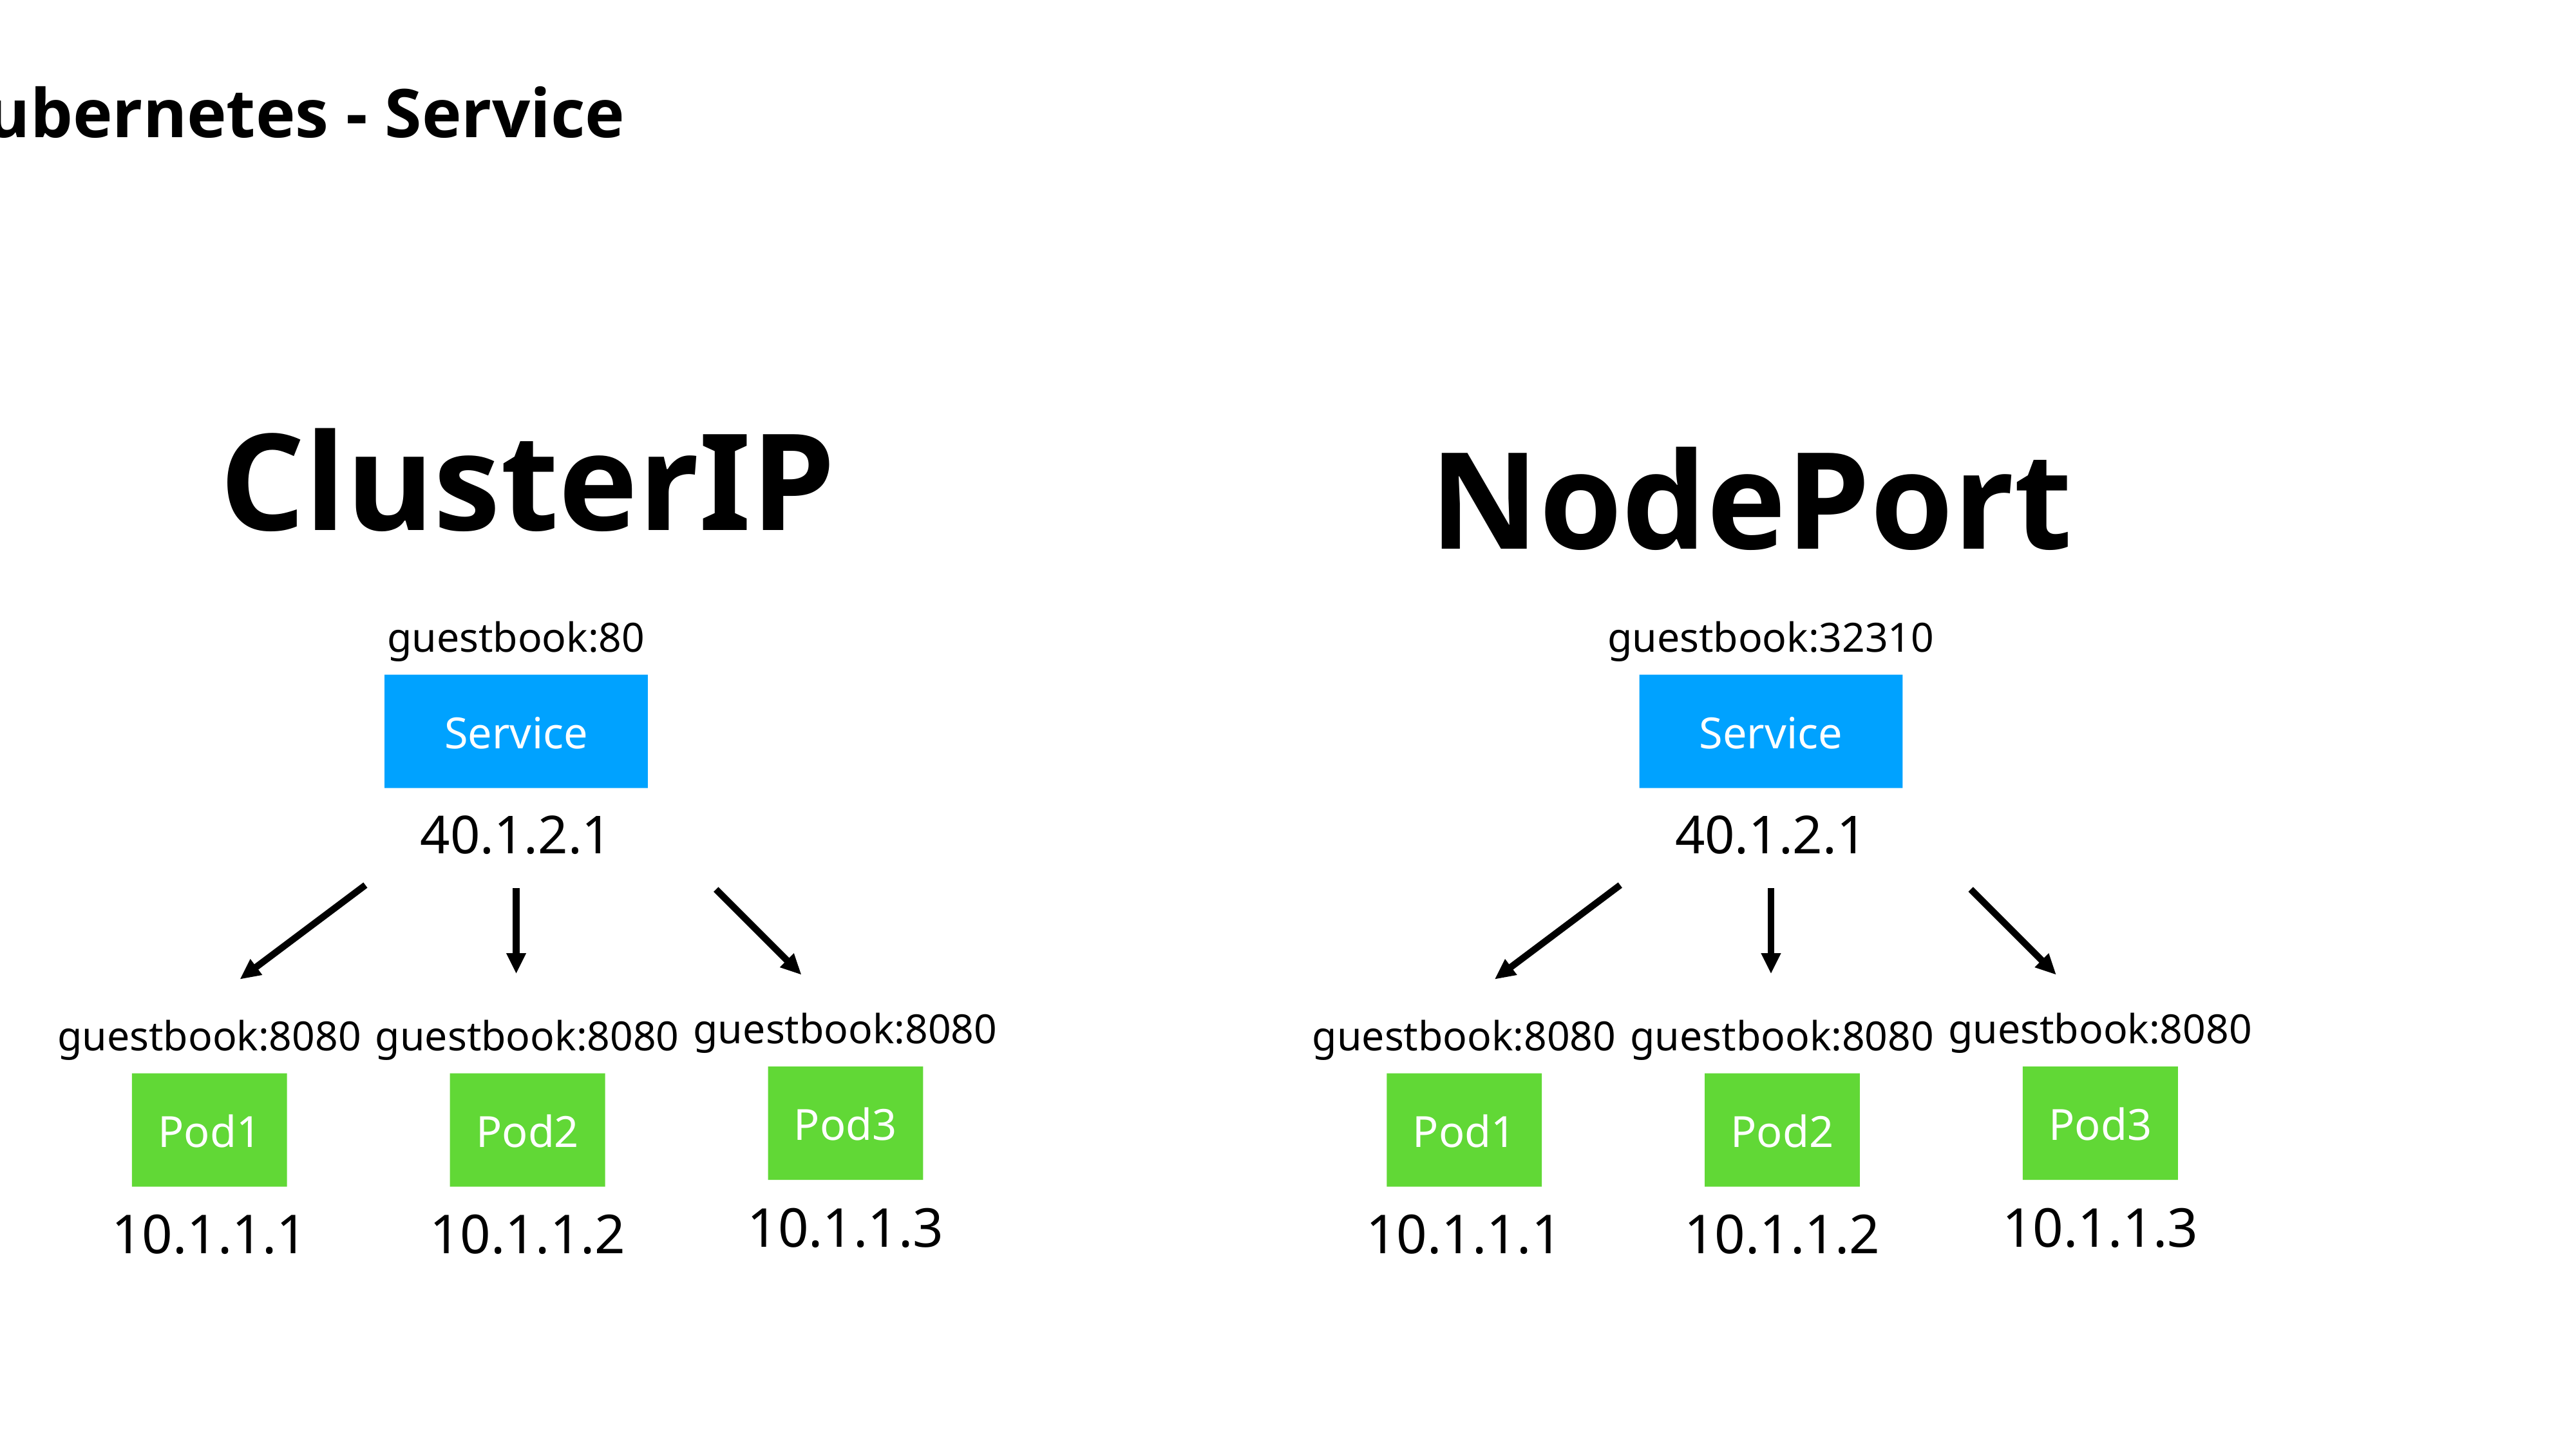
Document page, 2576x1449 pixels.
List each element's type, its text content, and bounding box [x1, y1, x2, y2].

text_box ClusterIP [214, 391, 841, 563]
text_box Kubernetes - Service [0, 65, 630, 156]
text_box NodePort [1425, 409, 2078, 581]
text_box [0, 607, 1142, 1267]
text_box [1142, 607, 2423, 1267]
